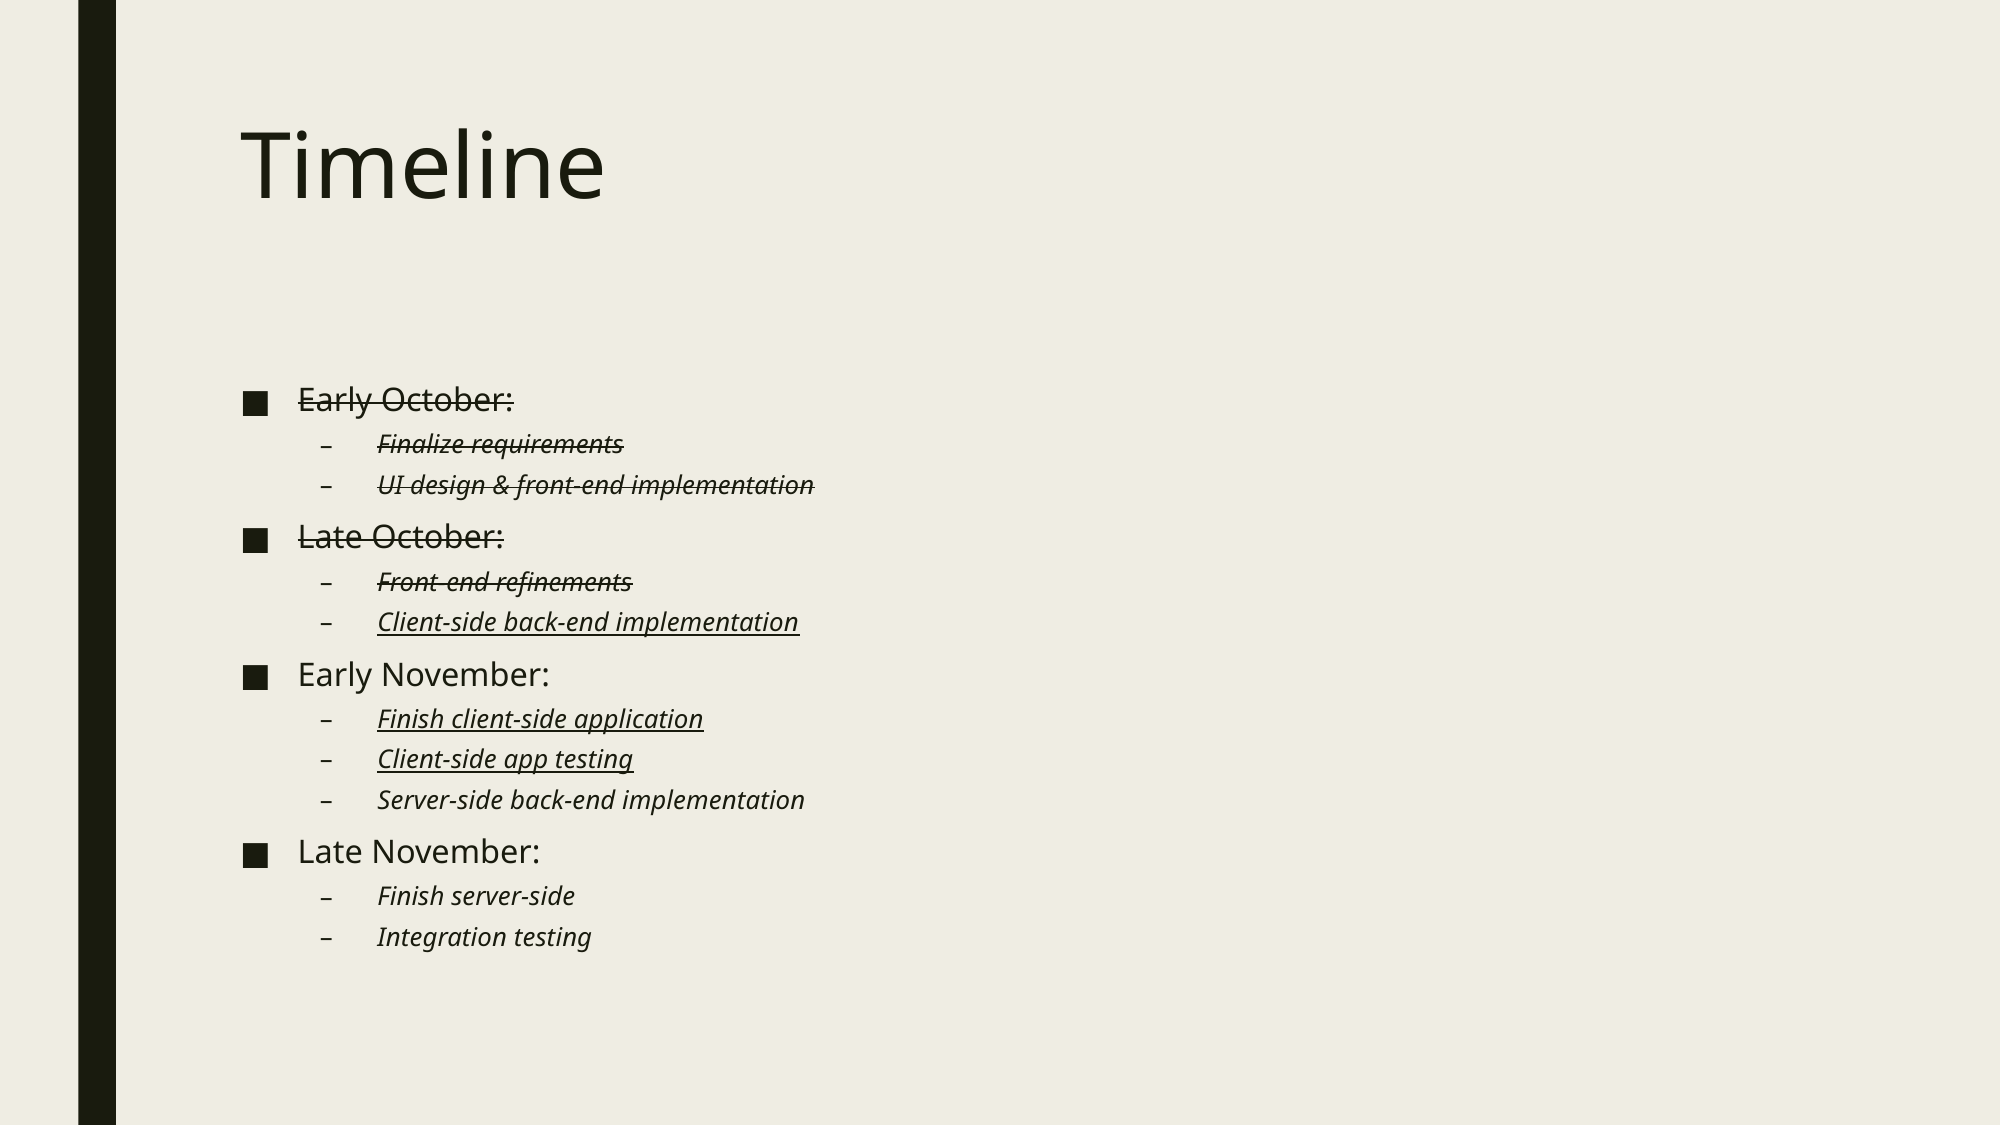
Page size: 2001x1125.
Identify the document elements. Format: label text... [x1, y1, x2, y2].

title Timeline [225, 112, 1800, 357]
list Early October: Finalize requirements UI design & front-end implementation Late October: Front-end refinements Client-side back-end implementation Early November: Finish client-side application Client-side app testing Server-side back-end implementation Late November: Finish server-side Integration testing [225, 375, 1800, 963]
